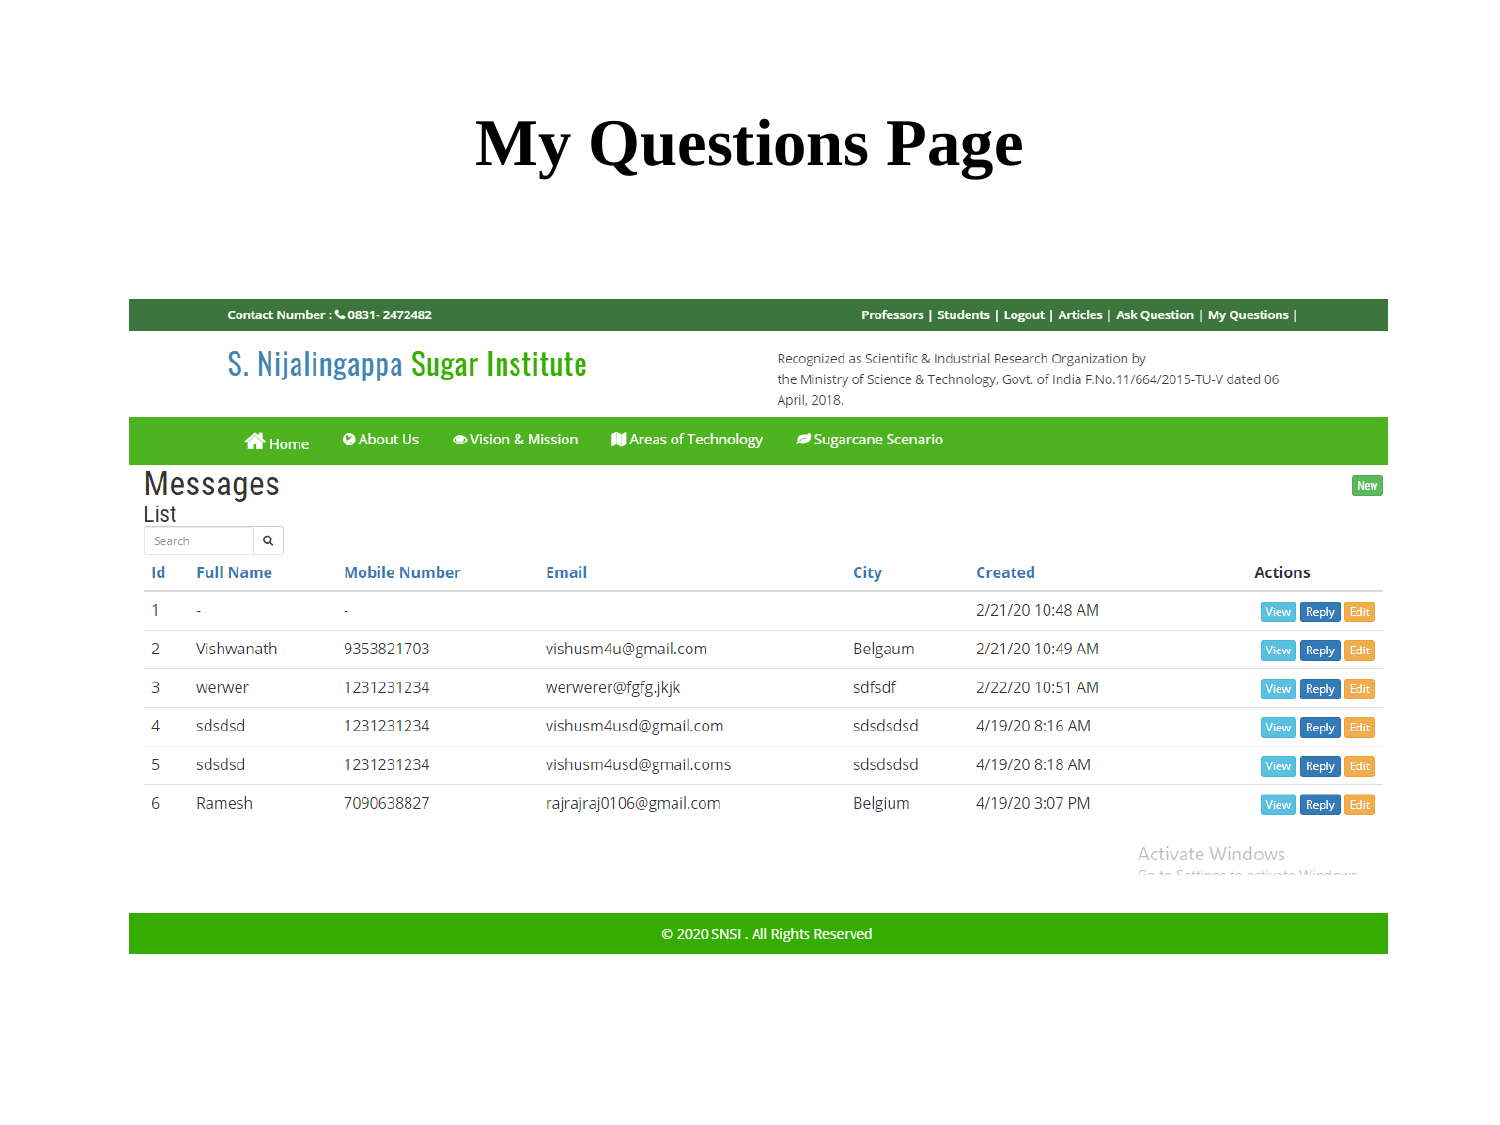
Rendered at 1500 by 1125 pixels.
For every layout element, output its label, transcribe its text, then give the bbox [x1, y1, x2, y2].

picture [129, 299, 1388, 876]
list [129, 912, 1388, 955]
title My Questions Page [75, 45, 1425, 233]
